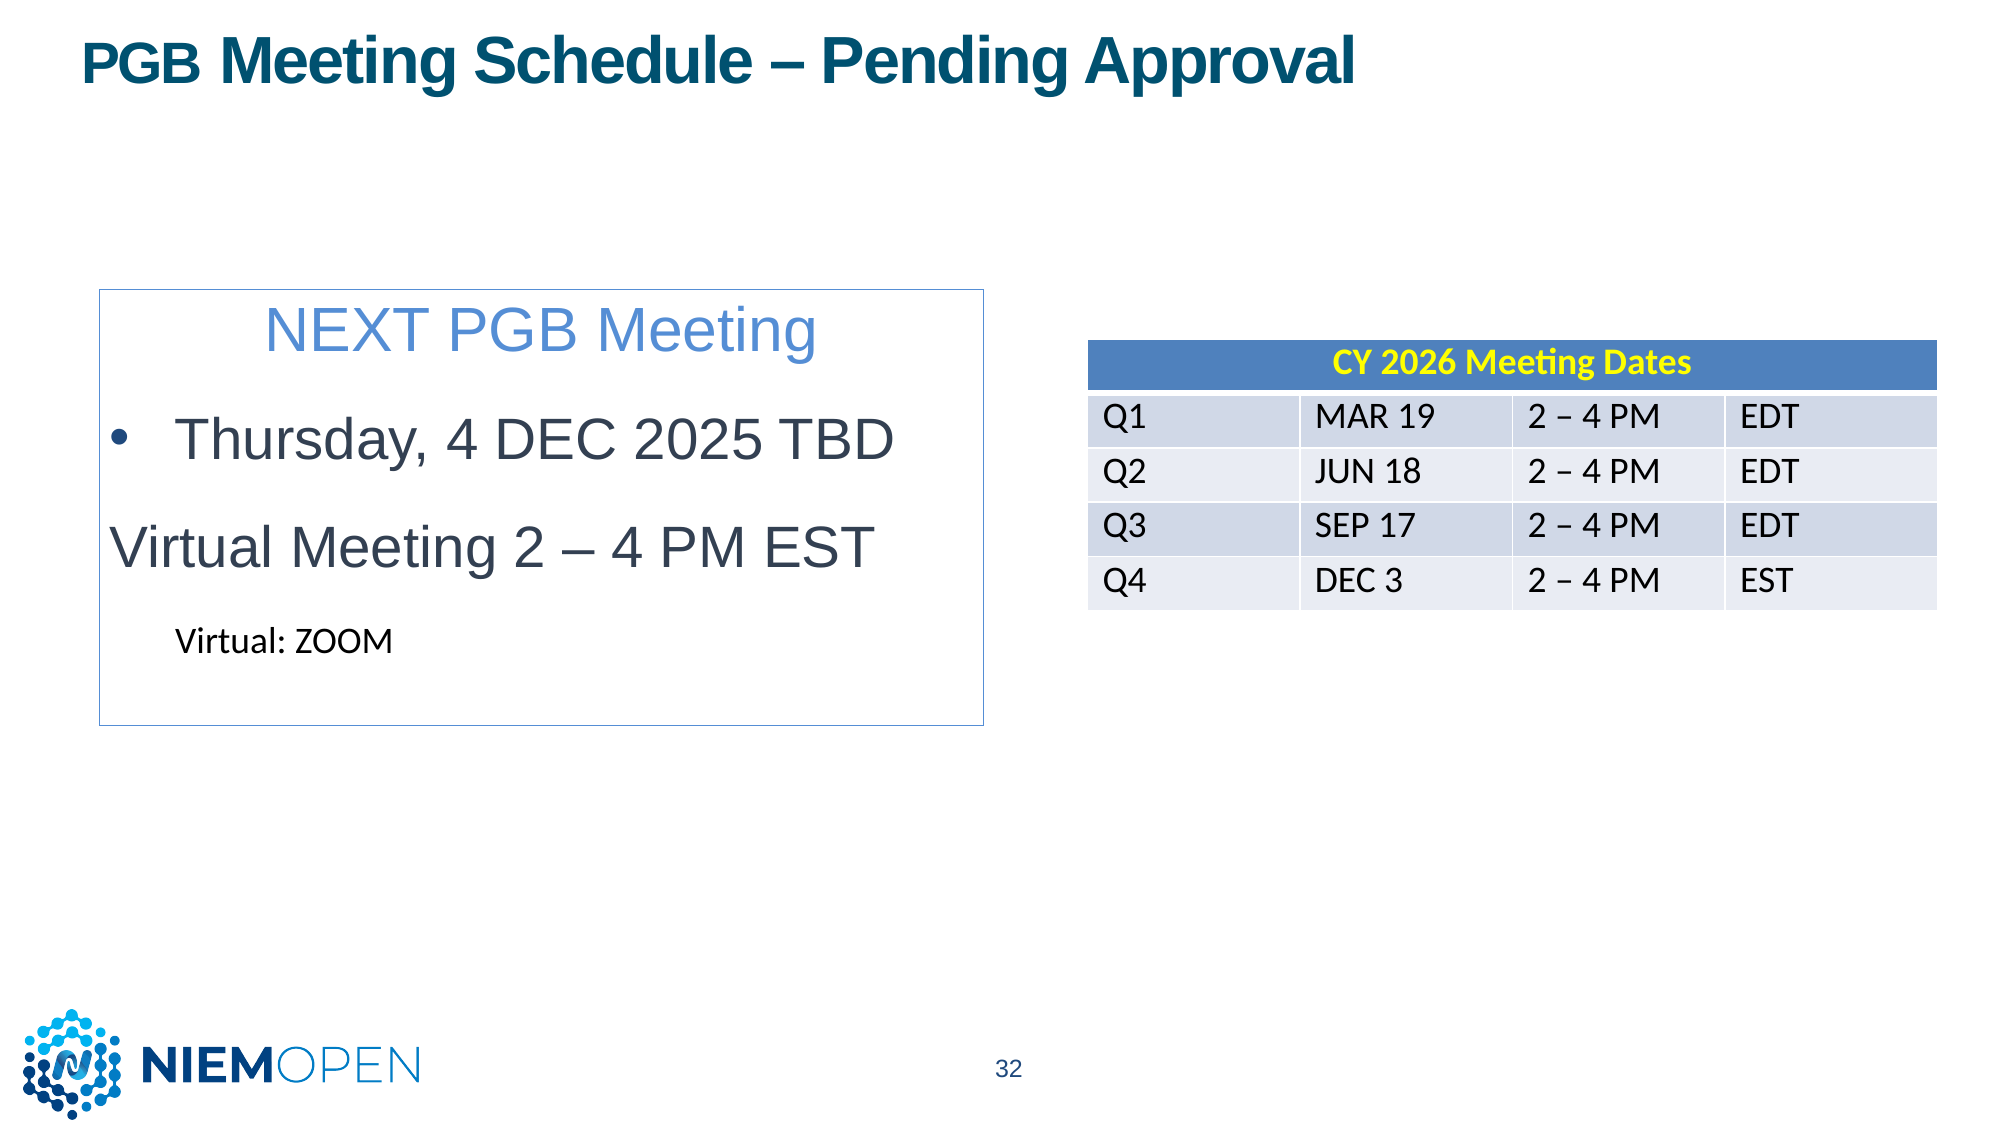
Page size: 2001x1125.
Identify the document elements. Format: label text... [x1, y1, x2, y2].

table_cell 2 – 4 PM [1513, 396, 1724, 447]
table_cell SEP 17 [1301, 503, 1512, 556]
table_cell Q1 [1088, 396, 1299, 447]
table_cell 2 – 4 PM [1513, 557, 1724, 610]
table_cell 2 – 4 PM [1513, 449, 1724, 501]
table_cell EDT [1726, 503, 1937, 556]
table_cell EDT [1726, 449, 1937, 501]
title PGB Meeting Schedule – Pending Approval [66, 9, 1856, 169]
table_cell JUN 18 [1301, 449, 1512, 501]
table_cell MAR 19 [1301, 396, 1512, 447]
table_cell DEC 3 [1301, 557, 1512, 610]
table_cell 2 – 4 PM [1513, 503, 1724, 556]
table_cell EDT [1726, 396, 1937, 447]
slide_number 32 [775, 1045, 1243, 1106]
picture [23, 1009, 419, 1120]
table_cell Q3 [1088, 503, 1299, 556]
table_cell EST [1726, 557, 1937, 610]
list NEXT PGB Meeting Thursday, 4 DEC 2025 TBD Virtual Meeting 2 – 4 PM EST Virtual: ZOOM [99, 289, 984, 726]
table_cell Q2 [1088, 449, 1299, 501]
table_cell Q4 [1088, 557, 1299, 610]
table_header CY 2026 Meeting Dates [1088, 340, 1937, 390]
